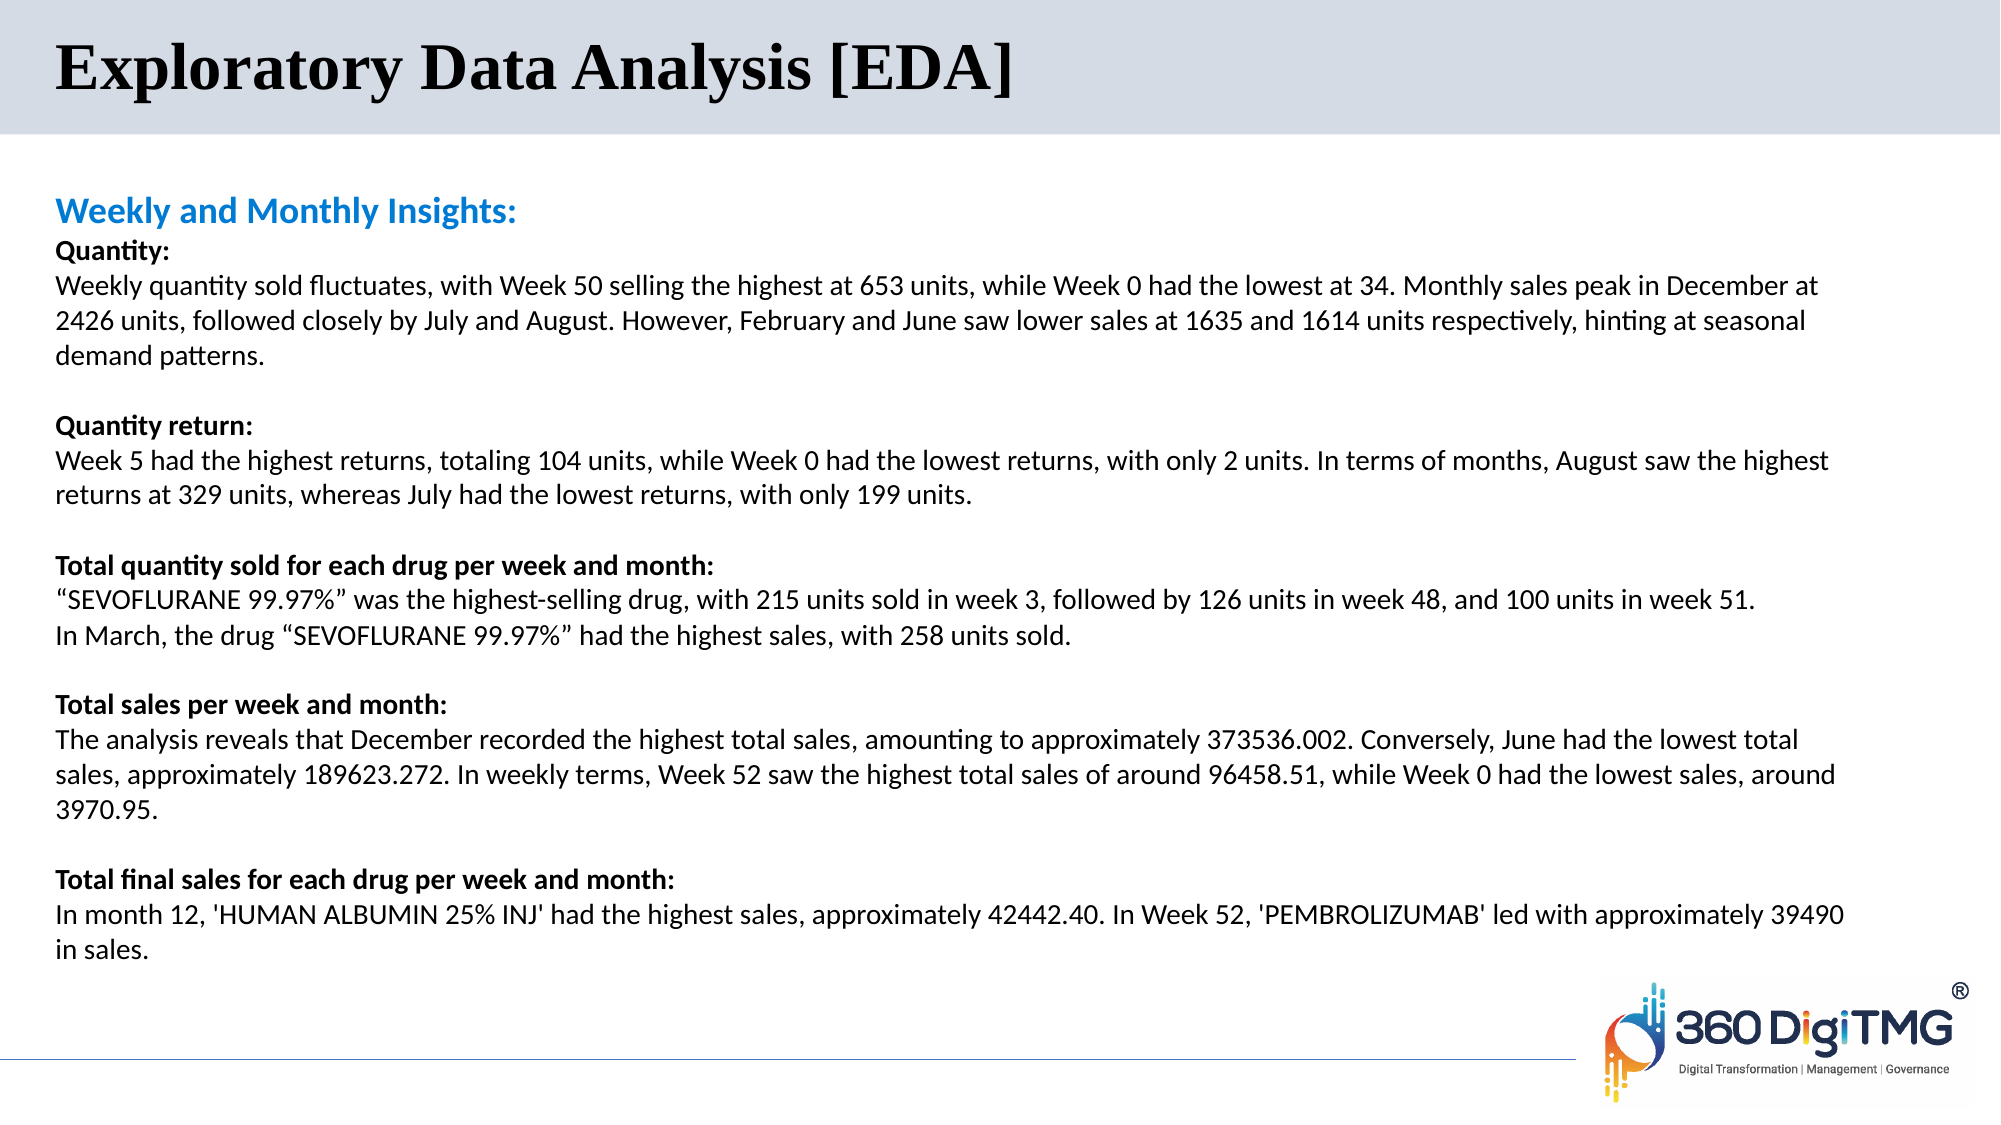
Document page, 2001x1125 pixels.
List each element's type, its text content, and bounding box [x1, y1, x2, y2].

text_box Weekly and Monthly Insights: Quantity: Weekly quantity sold fluctuates, with Week 50 selling the highest at 653 units, while Week 0 had the lowest at 34. Monthly sales peak in December at 2426 units, followed closely by July and August. However, February and June saw lower sales at 1635 and 1614 units respectively, hinting at seasonal demand patterns. Quantity return: Week 5 had the highest returns, totaling 104 units, while Week 0 had the lowest returns, with only 2 units. In terms of months, August saw the highest returns at 329 units, whereas July had the lowest returns, with only 199 units. Total quantity sold for each drug per week and month: “SEVOFLURANE 99.97%” was the highest-selling drug, with 215 units sold in week 3, followed by 126 units in week 48, and 100 units in week 51. In March, the drug “SEVOFLURANE 99.97%” had the highest sales, with 258 units sold. Total sales per week and month: The analysis reveals that December recorded the highest total sales, amounting to approximately 373536.002. Conversely, June had the lowest total sales, approximately 189623.272. In weekly terms, Week 52 saw the highest total sales of around 96458.51, while Week 0 had the lowest sales, around 3970.95. Total final sales for each drug per week and month: In month 12, 'HUMAN ALBUMIN 25% INJ' had the highest sales, approximately 42442.40. In Week 52, 'PEMBROLIZUMAB' led with approximately 39490 in sales. [40, 178, 1883, 1029]
picture [1599, 976, 1974, 1110]
title Exploratory Data Analysis [EDA] [40, 0, 1558, 170]
